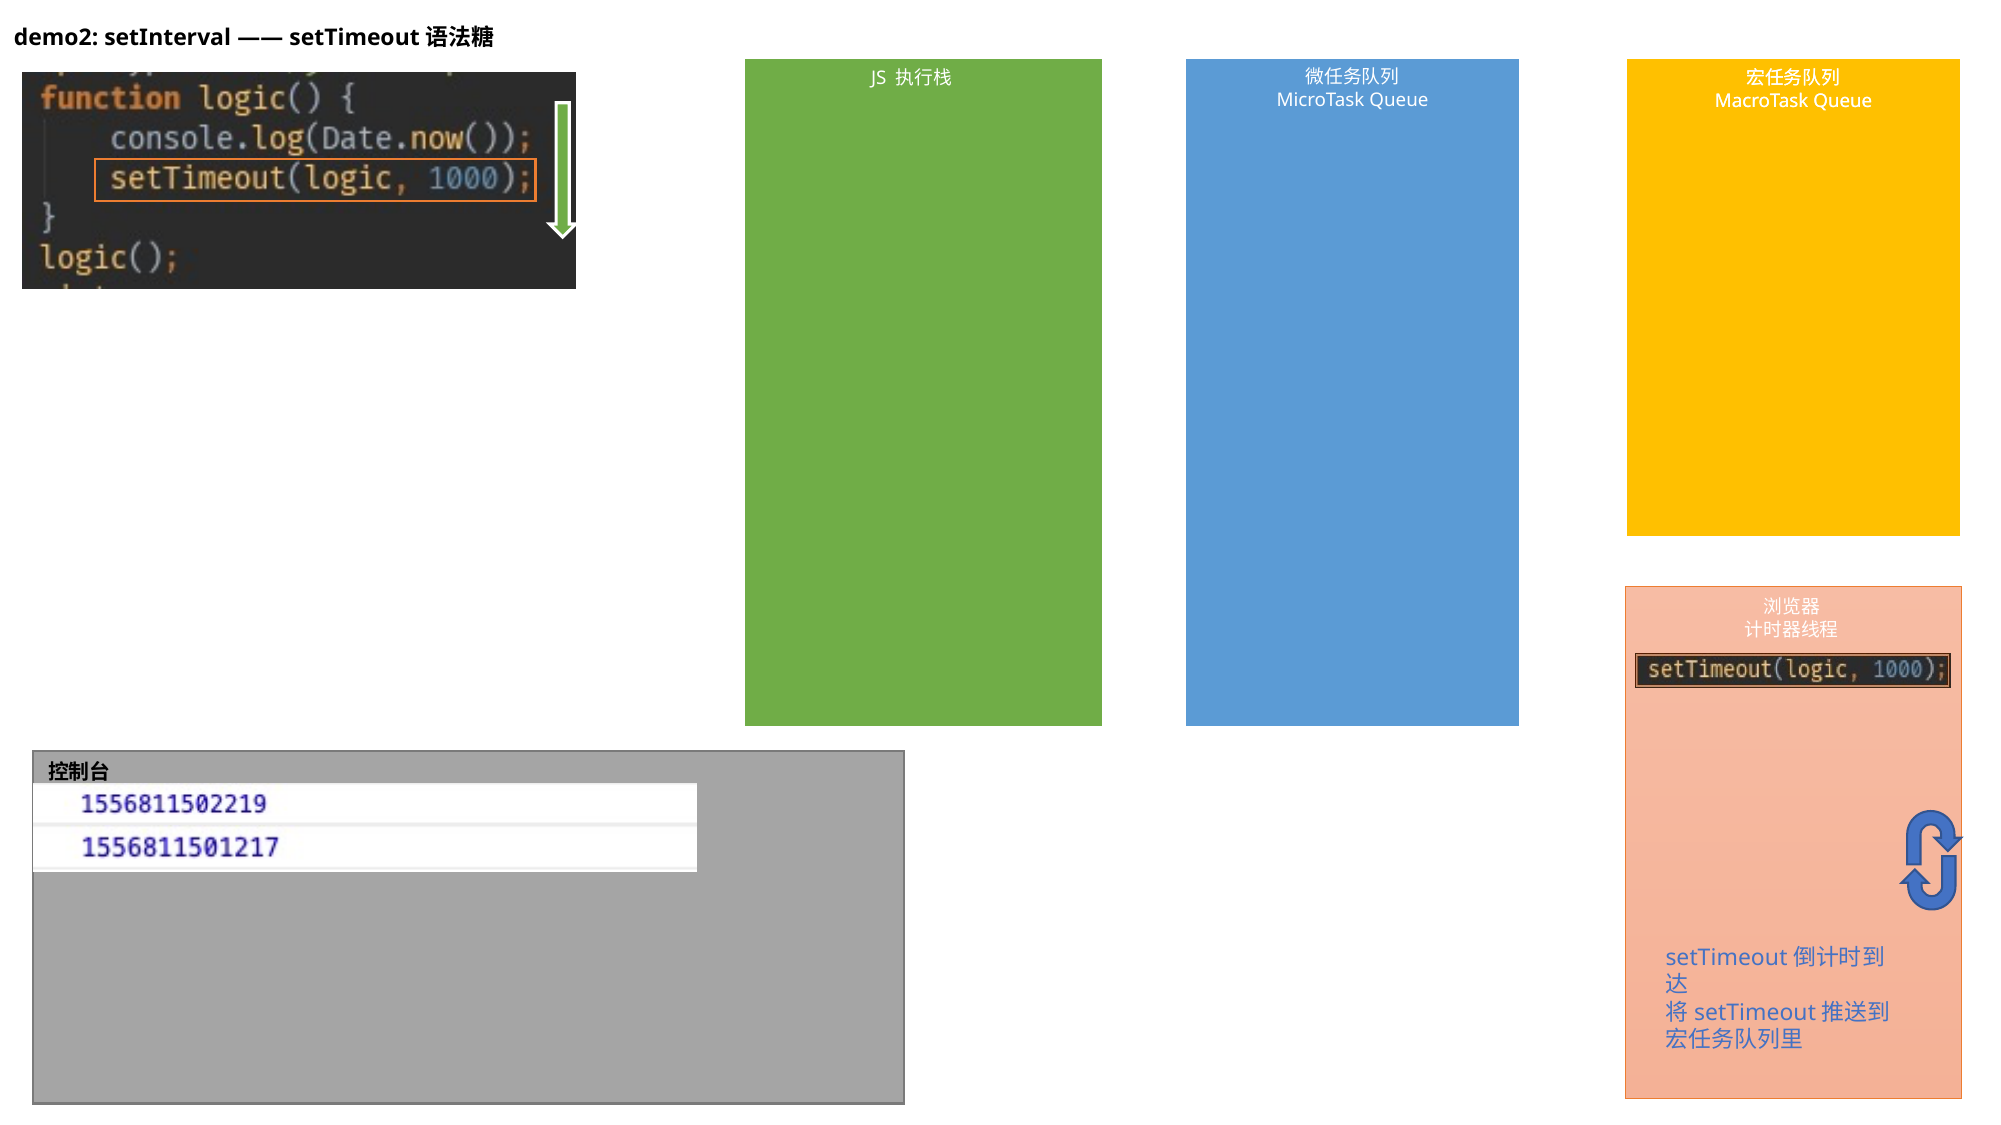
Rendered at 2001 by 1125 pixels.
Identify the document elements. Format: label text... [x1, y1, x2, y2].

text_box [1625, 586, 1962, 1099]
text_box [742, 56, 1105, 729]
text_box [1625, 57, 1962, 538]
text_box JS 执行栈 [856, 58, 967, 96]
text_box [32, 750, 905, 1105]
text_box demo2: setInterval —— setTimeout语法糖 [0, 14, 510, 57]
picture [22, 72, 576, 289]
picture [32, 783, 697, 872]
text_box 控制台 [33, 751, 126, 783]
text_box 微任务队列 MicroTask Queue [1261, 57, 1443, 118]
picture [1635, 654, 1951, 688]
text_box [1183, 56, 1522, 729]
